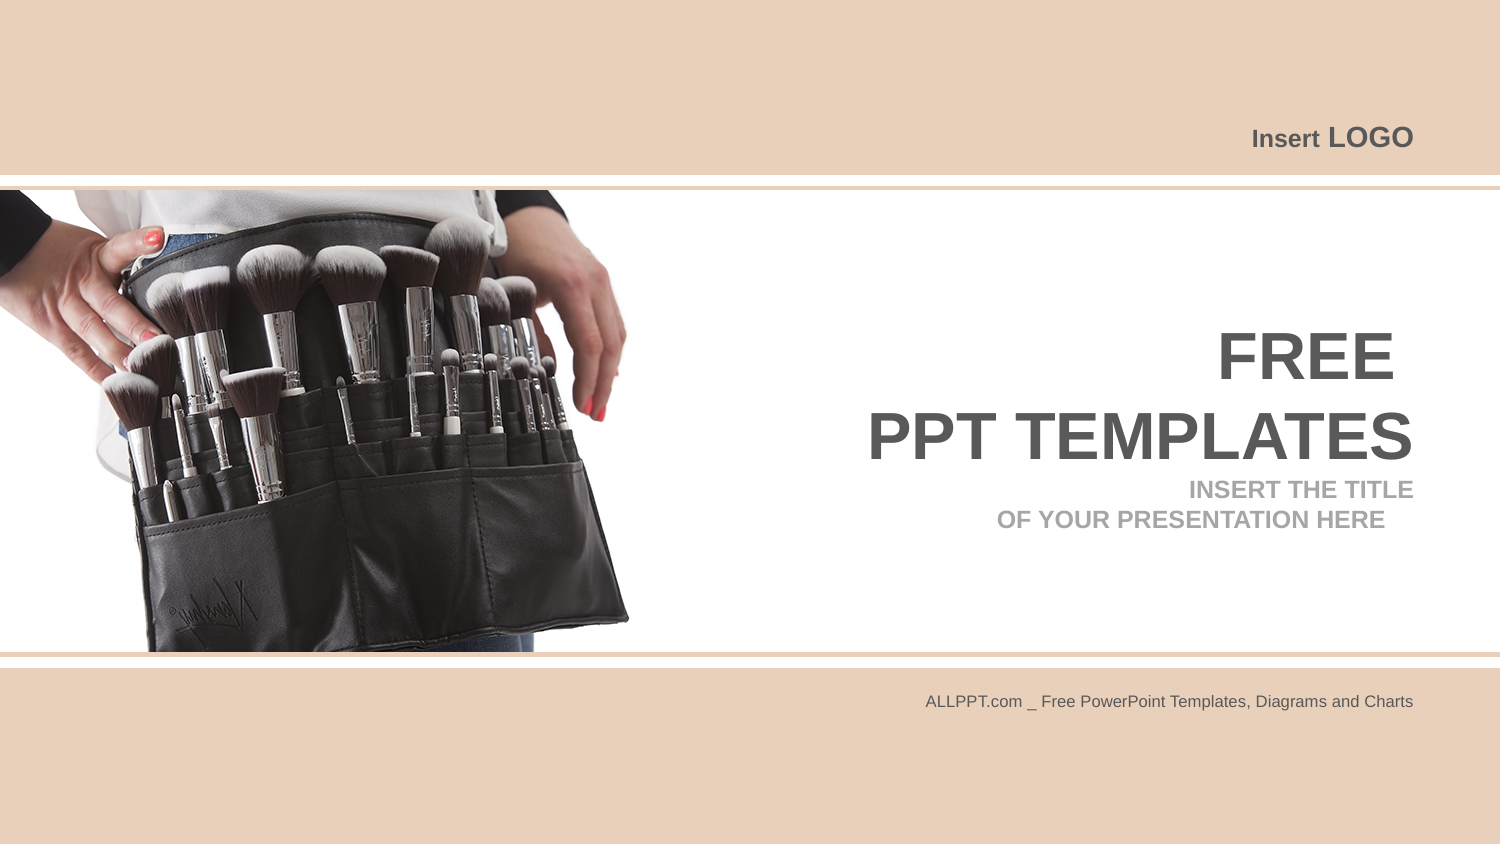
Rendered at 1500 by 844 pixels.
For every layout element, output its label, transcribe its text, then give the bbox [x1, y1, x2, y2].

text_box INSERT THE TITLE OF YOUR PRESENTATION HERE [726, 481, 1430, 541]
text_box ALLPPT.com _ Free PowerPoint Templates, Diagrams and Charts [0, 683, 1430, 718]
text_box FREE PPT TEMPLATES [726, 305, 1430, 481]
text_box Insert LOGO [1216, 111, 1429, 162]
picture [0, 0, 1500, 844]
